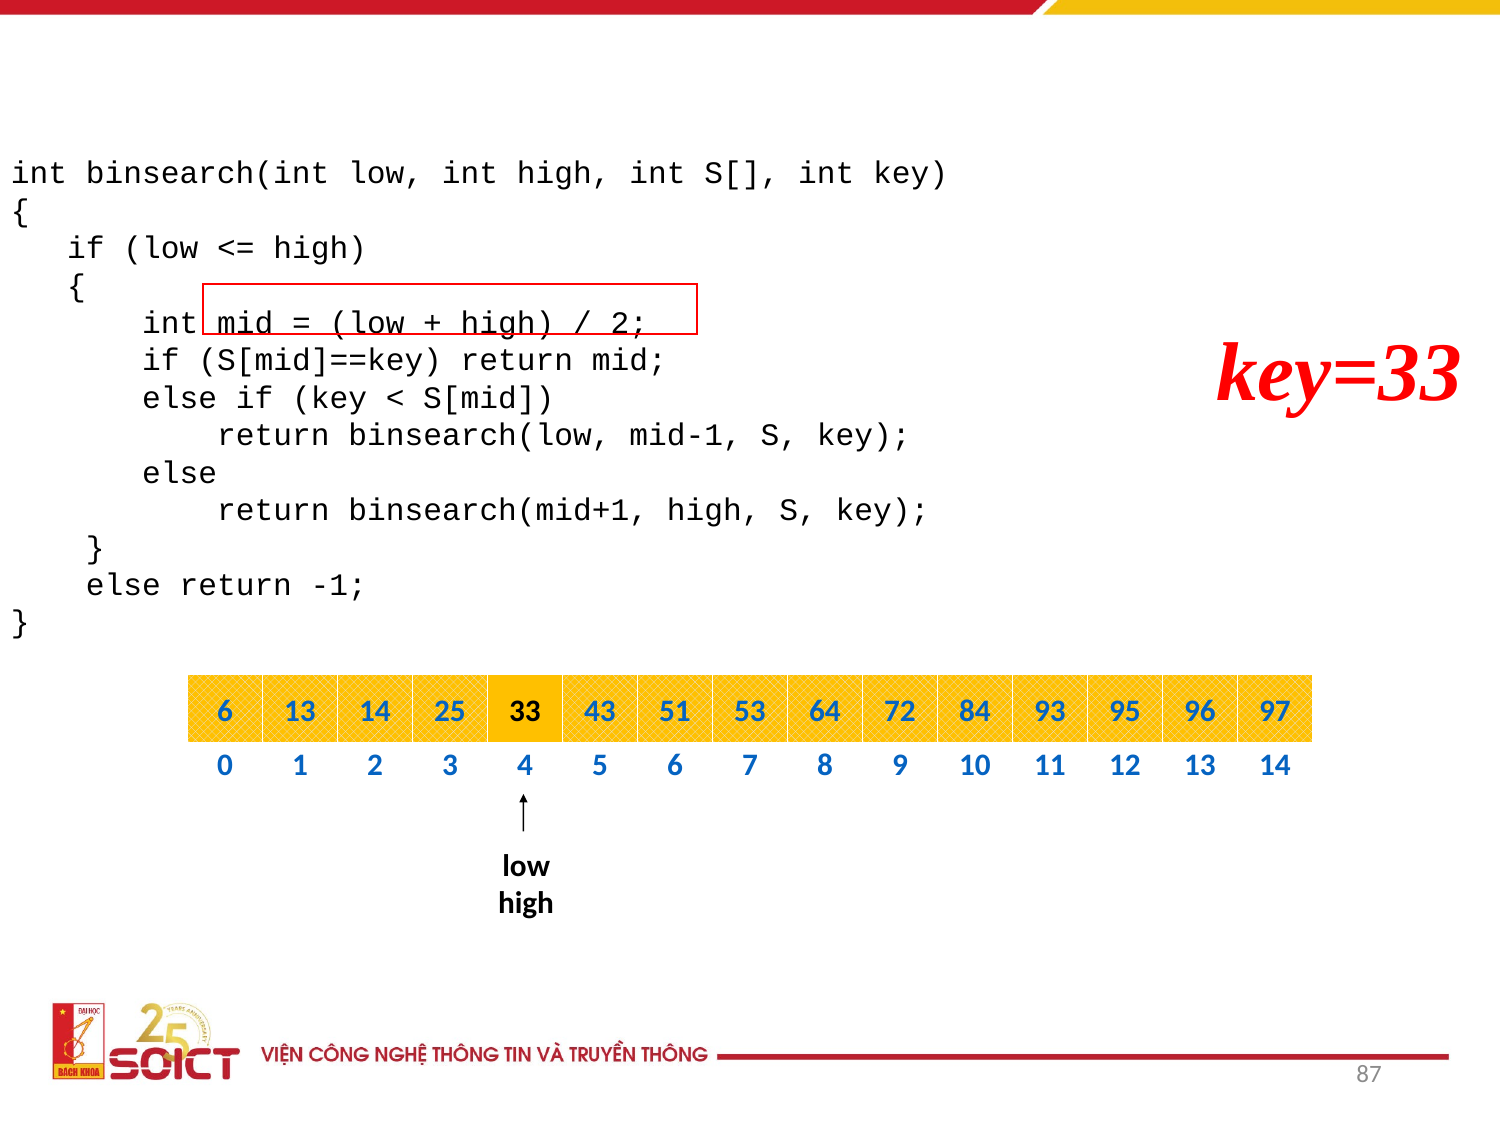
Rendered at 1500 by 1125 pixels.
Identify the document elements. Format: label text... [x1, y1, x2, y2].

text_box 0 [187, 747, 263, 780]
text_box 13 [1162, 747, 1238, 780]
text_box low high [482, 837, 570, 928]
text_box 93 [1012, 673, 1087, 743]
text_box int binsearch(int low, int high, int S[], int key) { if (low <= high) { int mid = (low + high) / 2; if (S[mid]==key) return mid; else if (key < S[mid]) return binsearch(low, mid-1, S, key); else return binsearch(mid+1, high, S, key); } else return -1; } [0, 144, 1488, 647]
text_box 2 [338, 747, 412, 780]
text_box 14 [338, 673, 412, 743]
text_box 5 [562, 747, 638, 780]
text_box 3 [412, 747, 487, 780]
text_box 6 [638, 747, 712, 780]
text_box 43 [562, 673, 638, 743]
text_box 1 [263, 747, 338, 780]
text_box 13 [263, 673, 338, 743]
text_box [202, 283, 698, 335]
slide_number 87 [1059, 1042, 1397, 1103]
text_box key=33 [1201, 309, 1478, 425]
text_box 11 [1012, 747, 1087, 780]
text_box 97 [1238, 673, 1313, 743]
text_box 84 [938, 673, 1012, 743]
text_box 12 [1087, 747, 1162, 780]
picture [0, 0, 1500, 1125]
text_box 9 [862, 747, 938, 780]
text_box 6 [187, 673, 263, 743]
text_box Ví dụ 7: Tìm kiếm nhị phân dưới dạng đệ quy [0, 0, 1463, 138]
text_box 10 [938, 747, 1012, 780]
text_box 72 [862, 673, 938, 743]
text_box 7 [712, 747, 788, 780]
text_box 33 [487, 673, 562, 743]
text_box [519, 793, 528, 832]
text_box 51 [638, 673, 712, 743]
text_box 4 [487, 747, 562, 780]
text_box 95 [1087, 673, 1162, 743]
text_box 14 [1238, 747, 1313, 780]
text_box 8 [788, 747, 862, 780]
text_box 25 [412, 673, 487, 743]
text_box 96 [1162, 673, 1238, 743]
text_box 53 [712, 673, 788, 743]
text_box 64 [788, 673, 862, 743]
